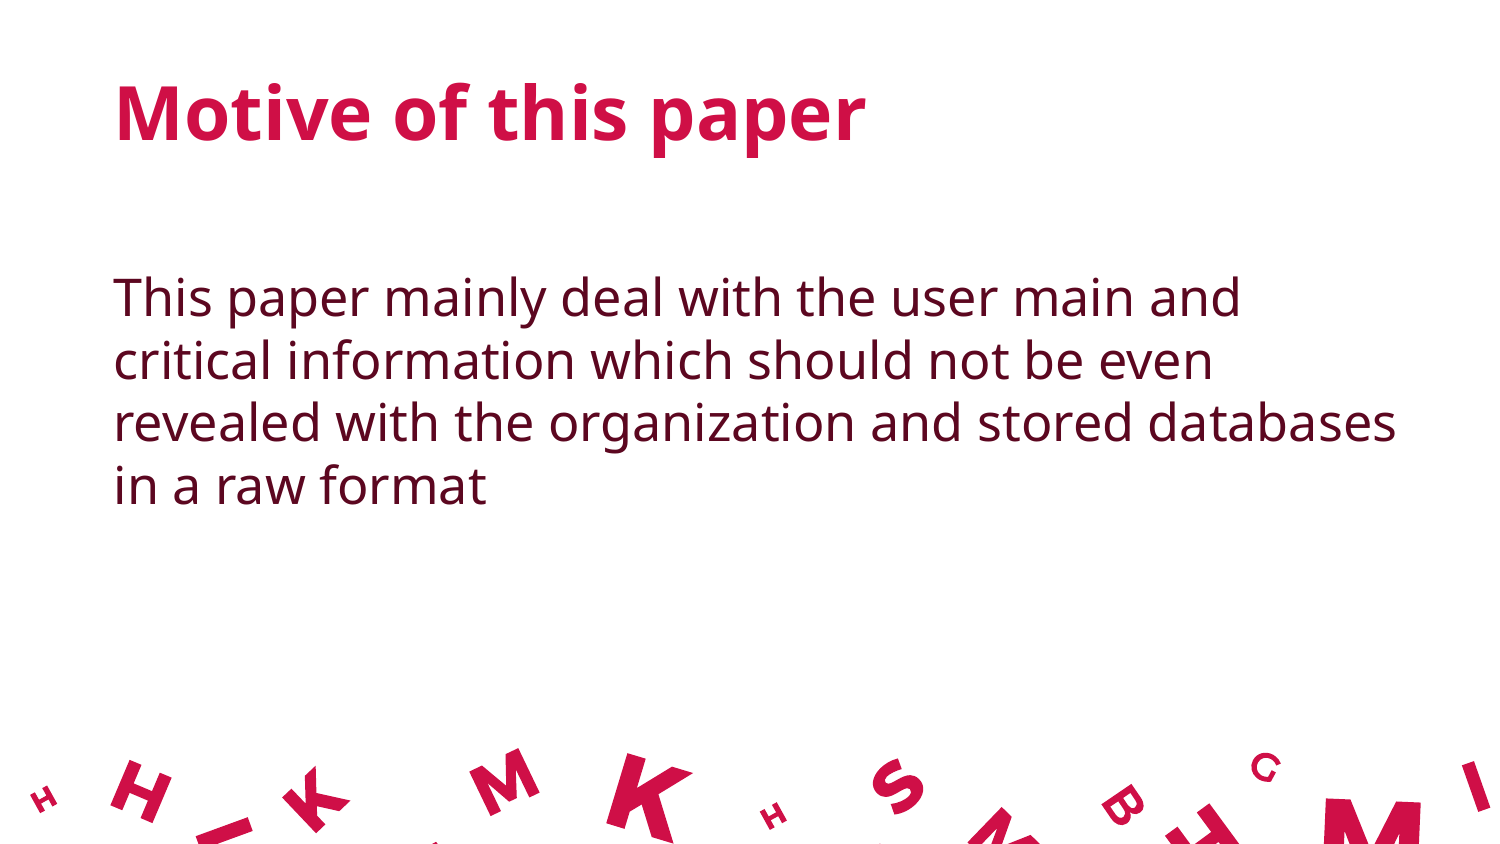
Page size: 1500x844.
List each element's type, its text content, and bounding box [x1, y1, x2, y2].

subtitle This paper mainly deal with the user main and critical information which should not be even revealed with the organization and stored databases in a raw format [98, 249, 1427, 718]
title Motive of this paper [98, 50, 1427, 163]
